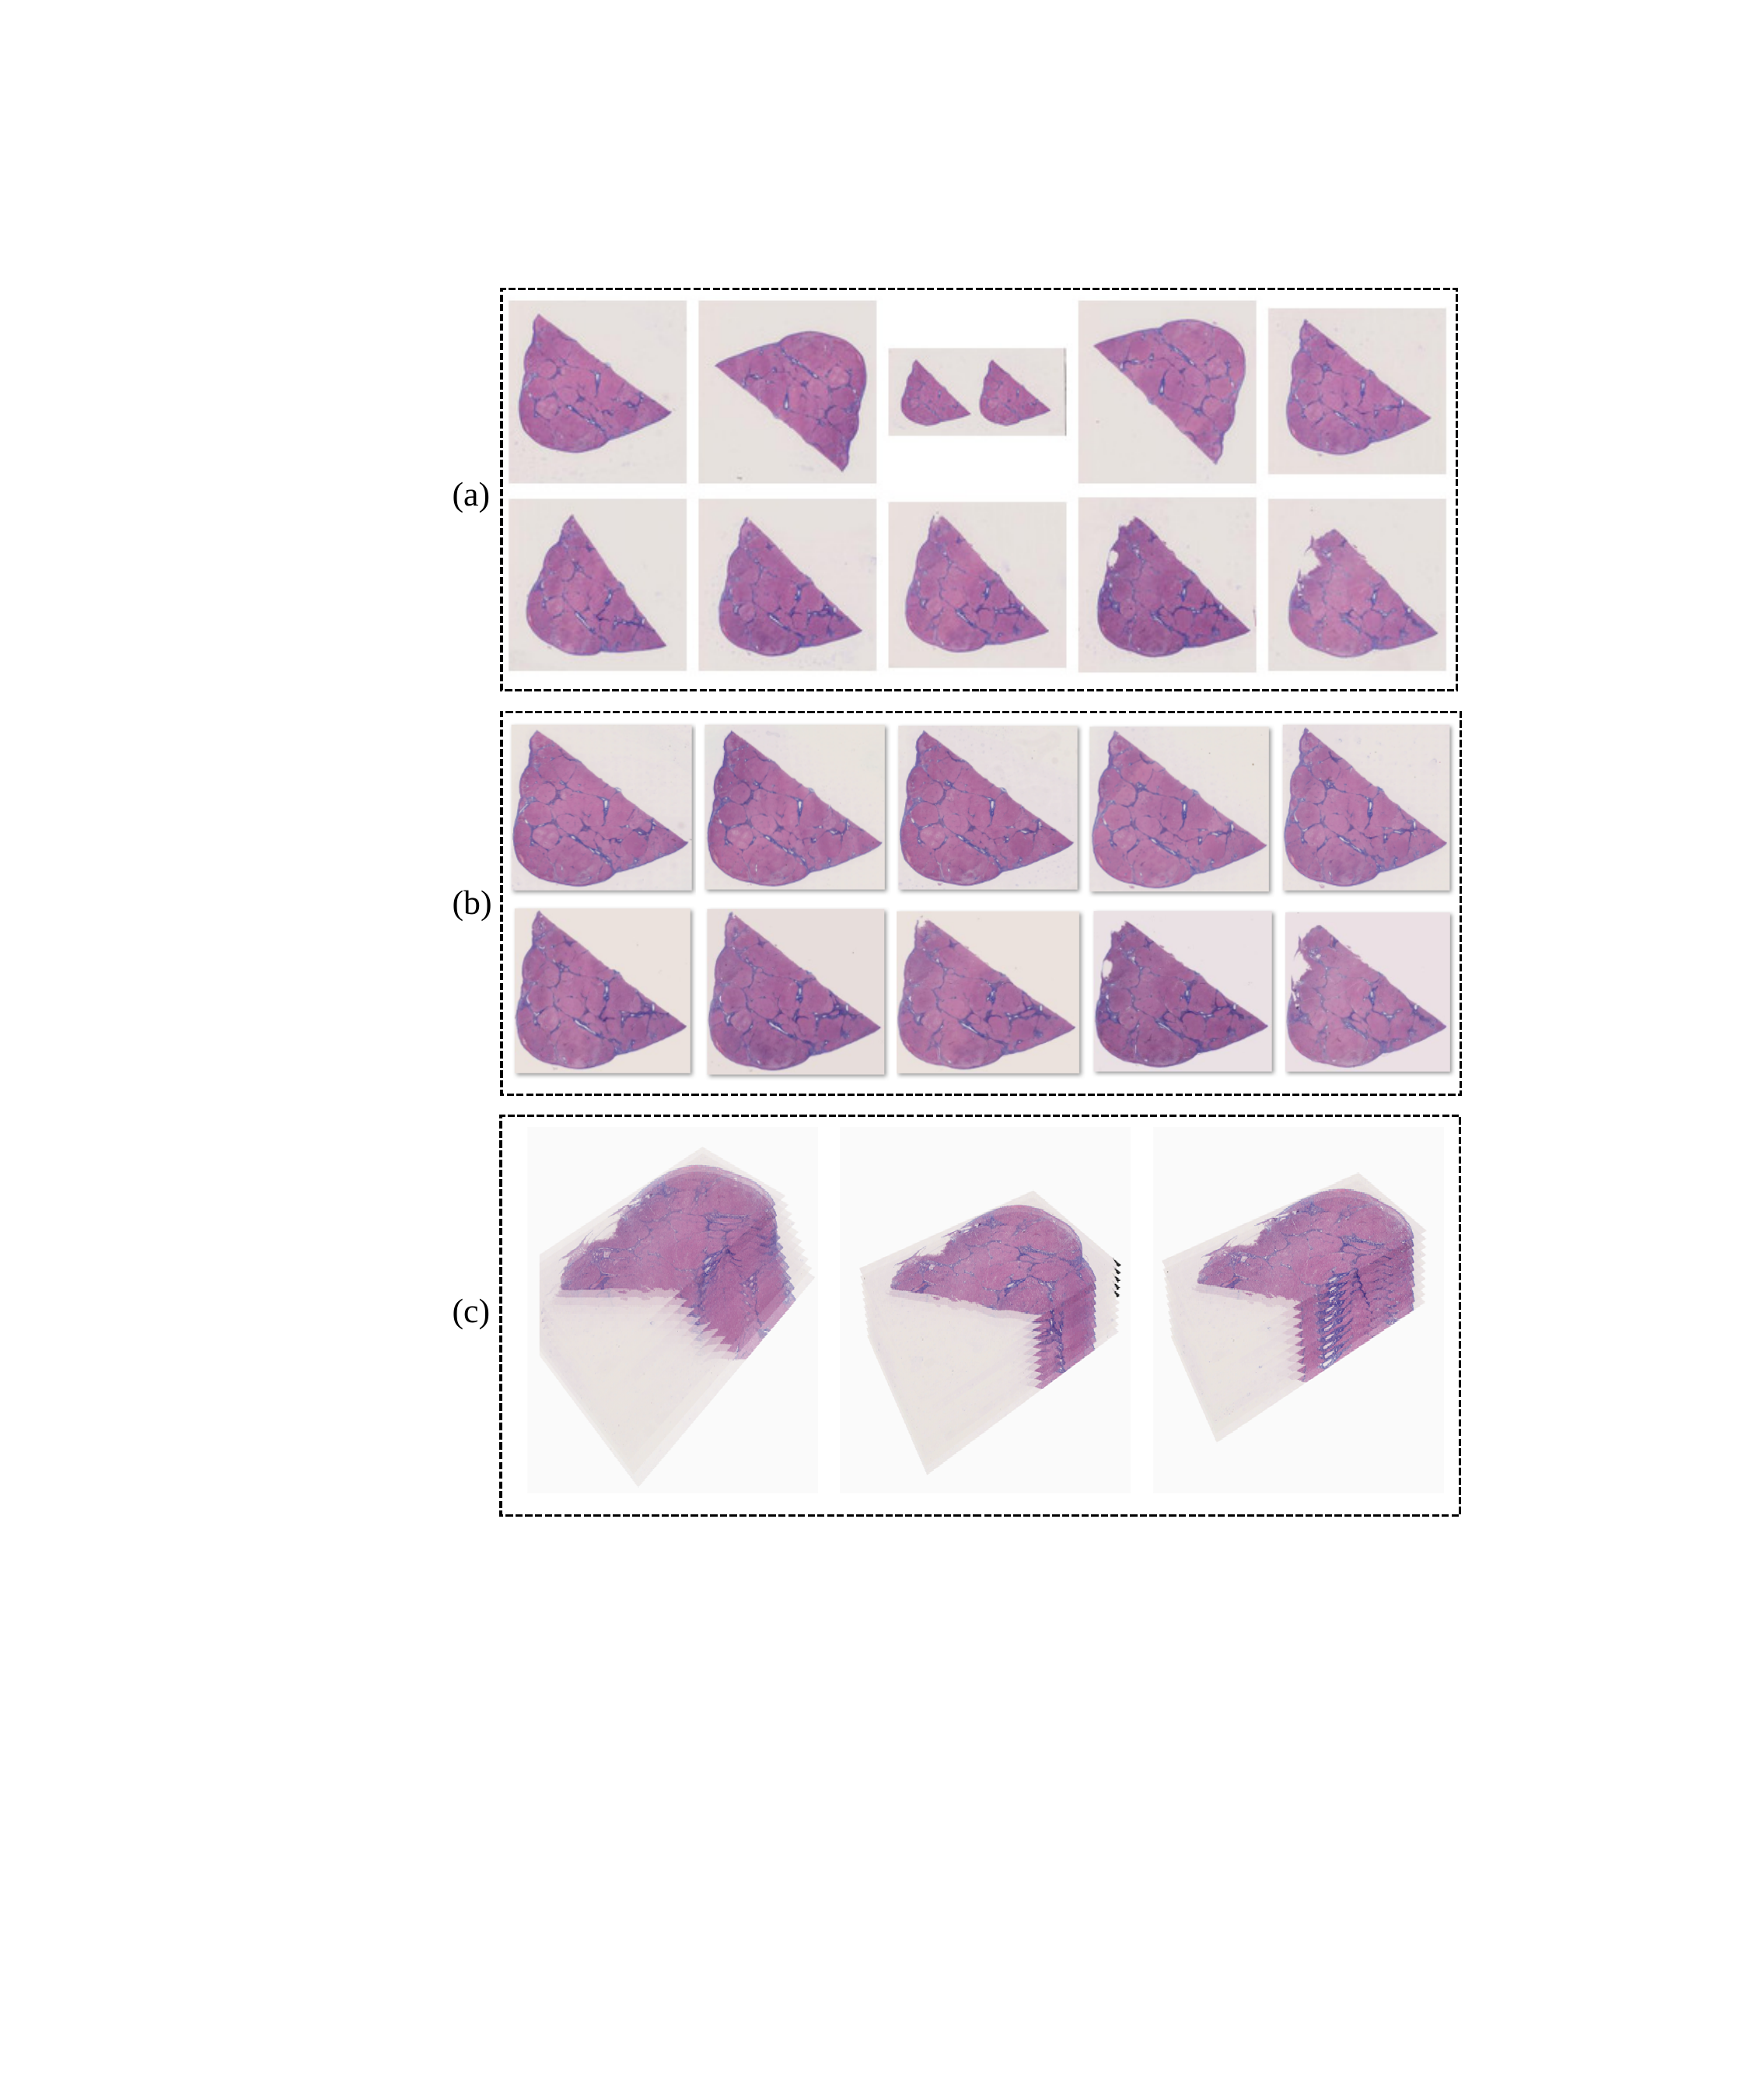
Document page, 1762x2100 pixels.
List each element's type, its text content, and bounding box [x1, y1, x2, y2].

text_box [500, 1115, 1461, 1516]
picture [1279, 722, 1457, 898]
picture [893, 722, 1276, 898]
picture [506, 905, 894, 1083]
picture [524, 1118, 1453, 1512]
text_box (a) (b) (c) [440, 466, 504, 1335]
picture [1088, 906, 1280, 1080]
picture [897, 905, 1086, 1080]
picture [505, 722, 892, 898]
picture [1285, 908, 1456, 1080]
picture [503, 295, 1453, 682]
text_box [501, 711, 1462, 1095]
text_box [501, 288, 1458, 691]
